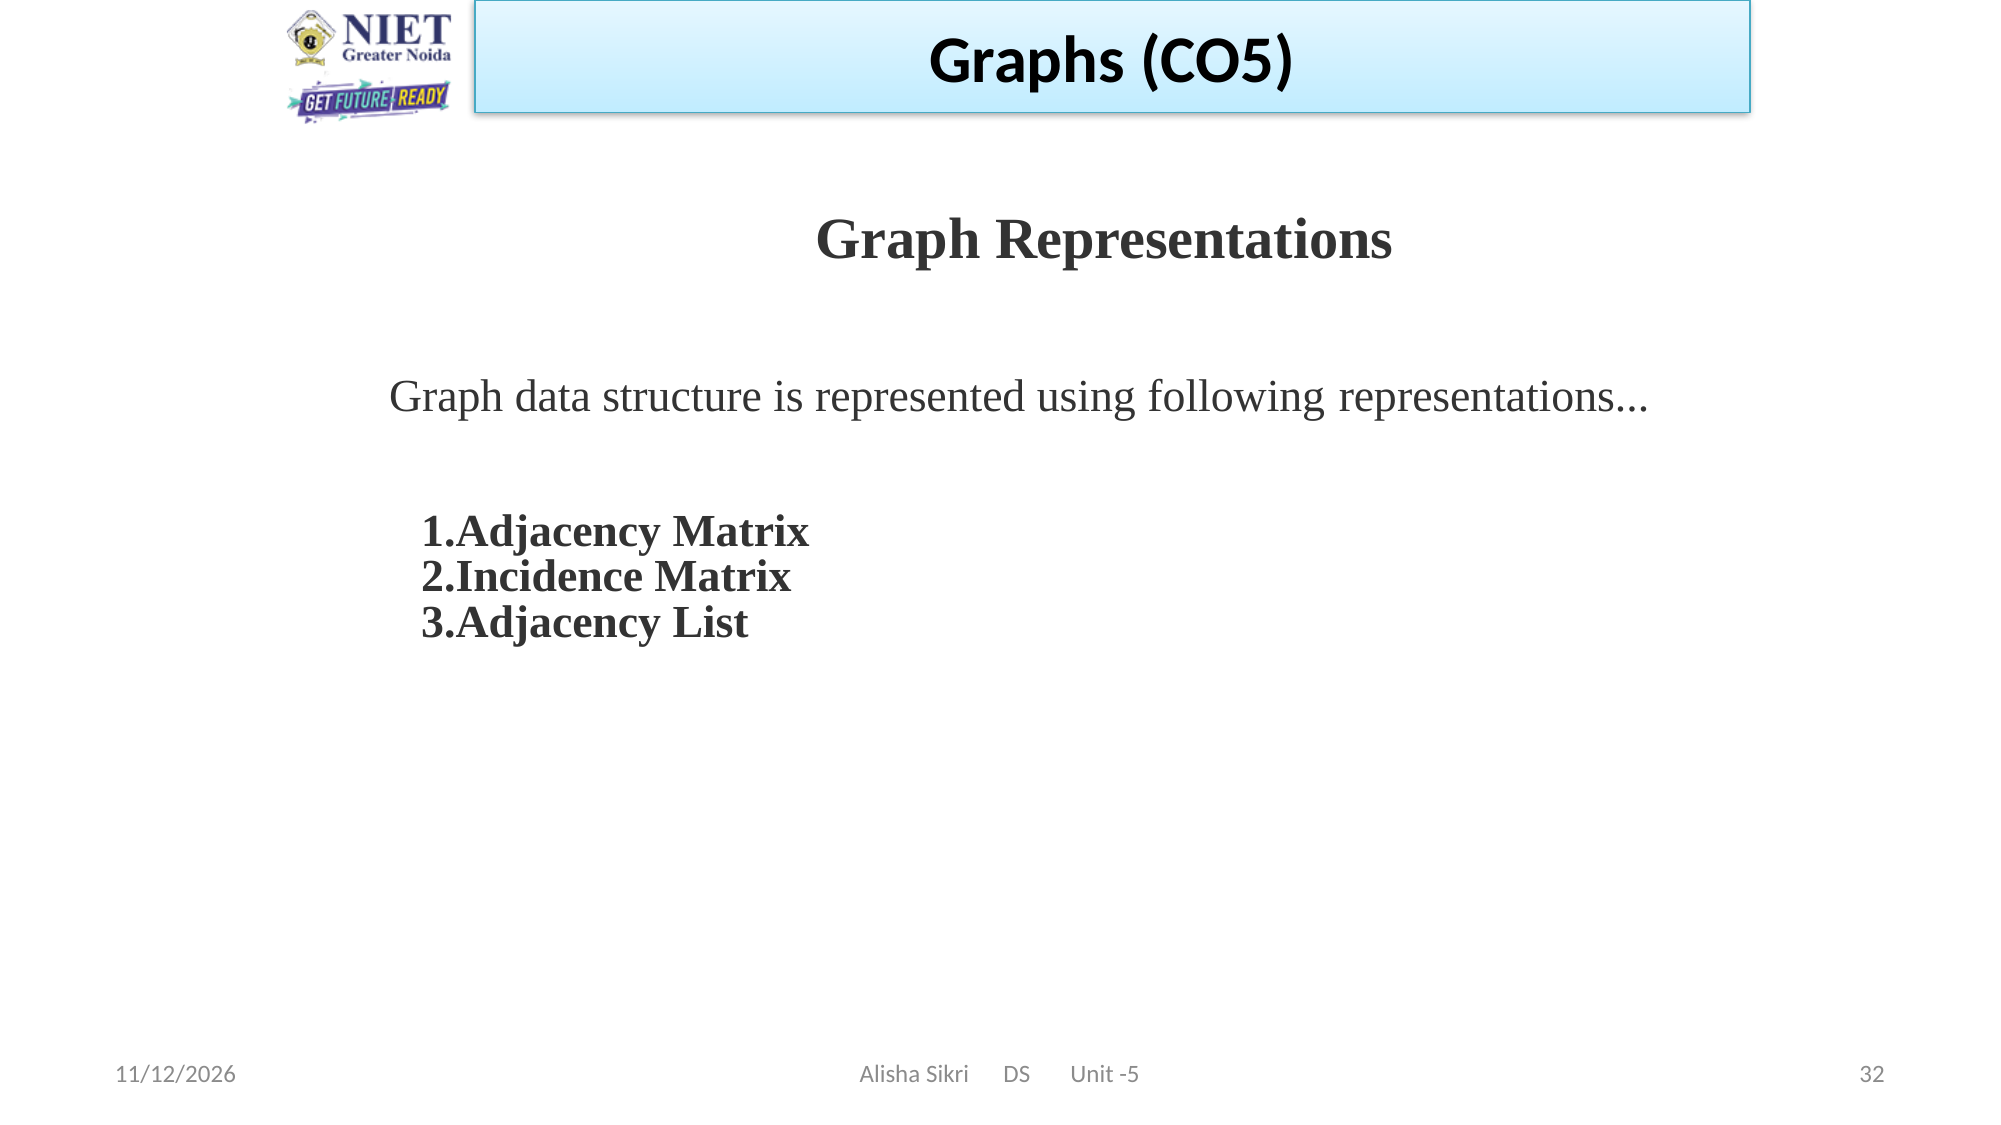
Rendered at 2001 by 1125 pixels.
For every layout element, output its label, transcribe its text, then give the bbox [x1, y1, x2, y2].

footer Alisha Sikri DS Unit -5 [683, 1042, 1317, 1103]
slide_number 32 [1433, 1042, 1900, 1103]
picture [249, 0, 488, 135]
text_box Graphs (CO5) [488, 0, 1751, 113]
text_box Graph Representations Graph data structure is represented using following representations... Adjacency Matrix Incidence Matrix Adjacency List [387, 187, 1724, 647]
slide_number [99, 1042, 567, 1103]
